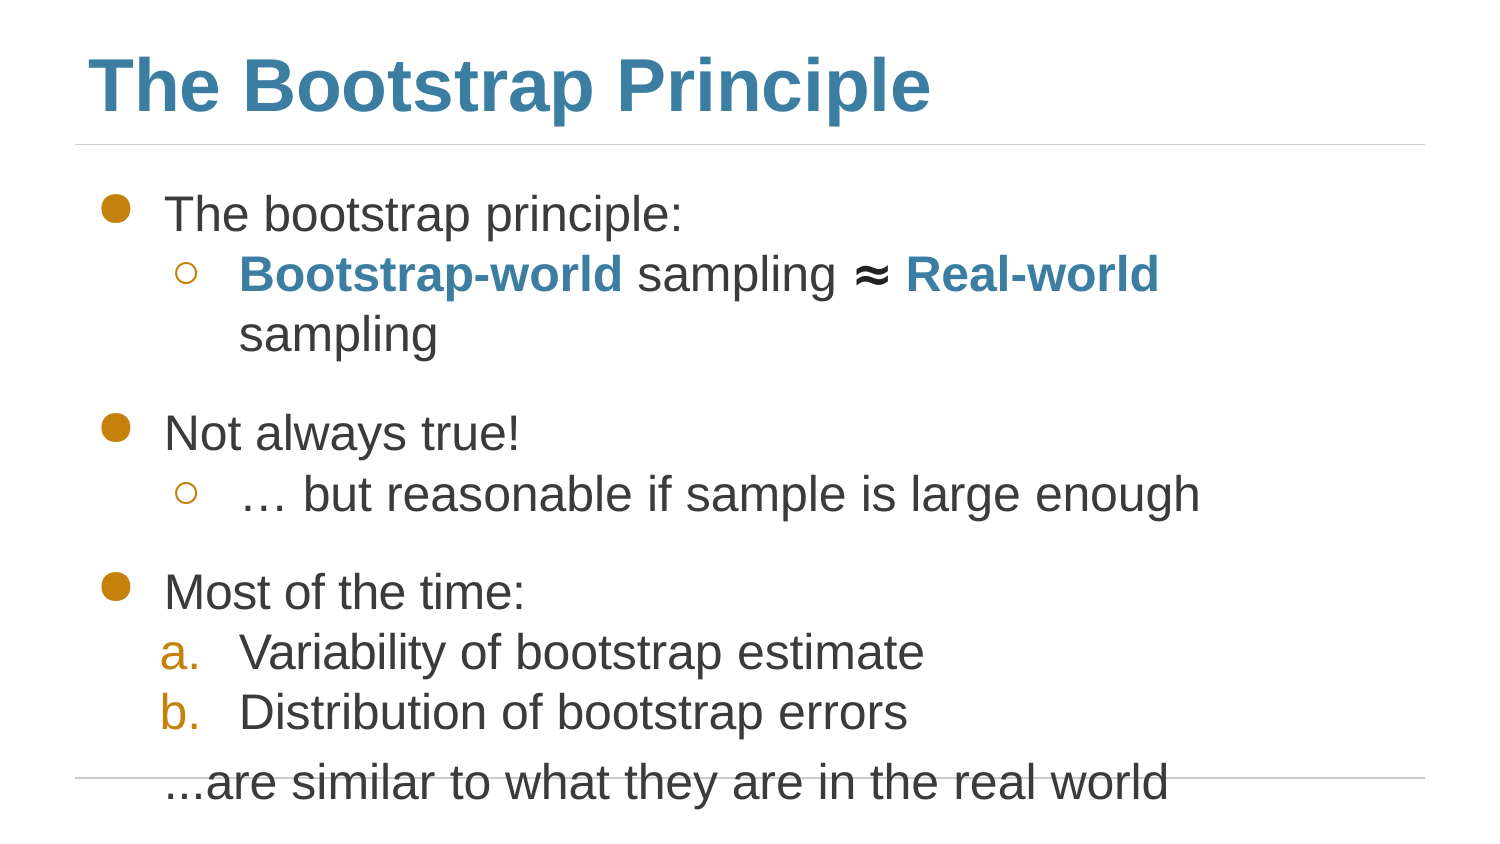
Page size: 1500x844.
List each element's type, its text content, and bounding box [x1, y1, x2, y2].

text_box The bootstrap principle: Bootstrap-world sampling ≈ Real-world sampling Not always true! … but reasonable if sample is large enough Most of the time: Variability of bootstrap estimate Distribution of bootstrap errors ...are similar to what they are in the real world [94, 179, 1366, 810]
title The Bootstrap Principle [86, 34, 936, 178]
